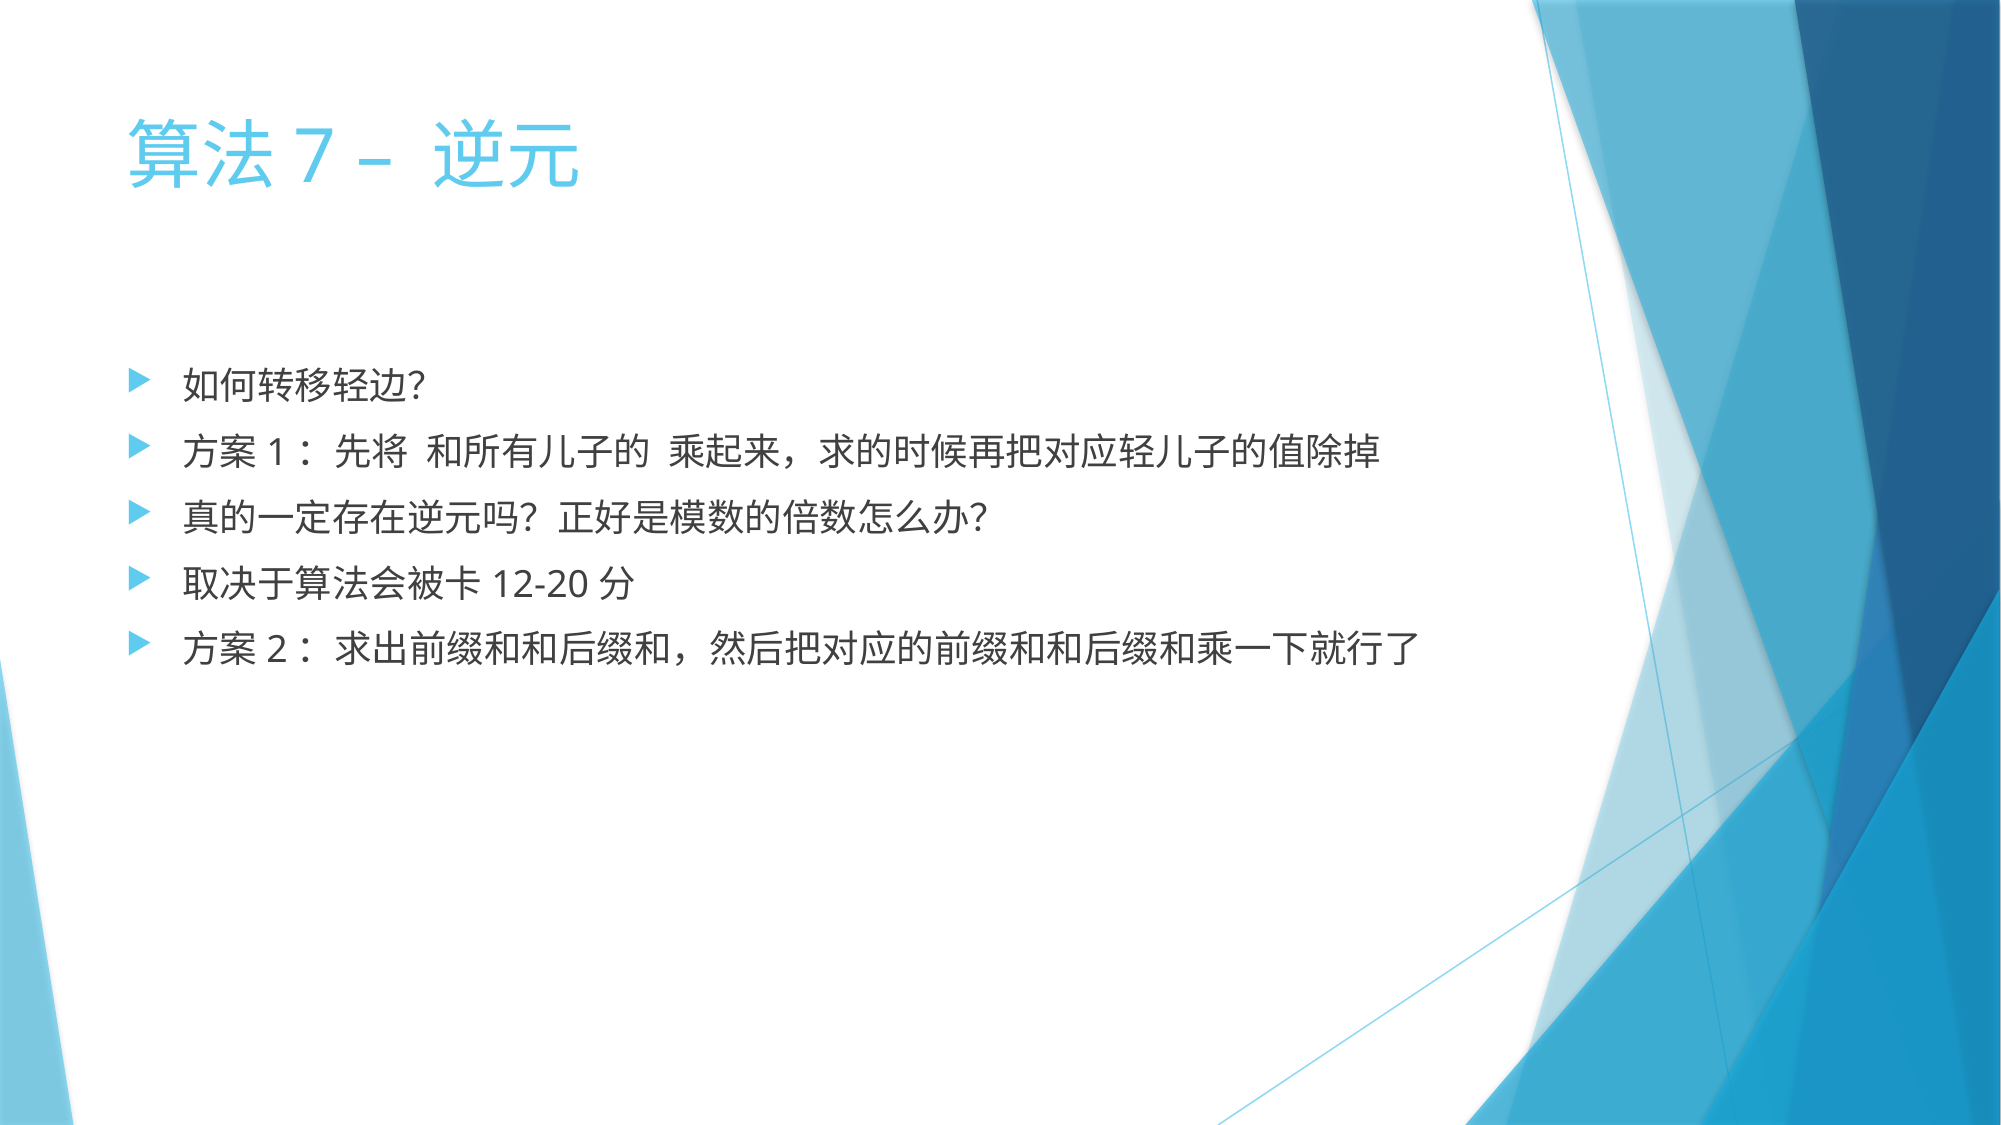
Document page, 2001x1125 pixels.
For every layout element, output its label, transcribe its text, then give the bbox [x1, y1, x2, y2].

title 算法7 – 逆元 [111, 99, 1522, 317]
